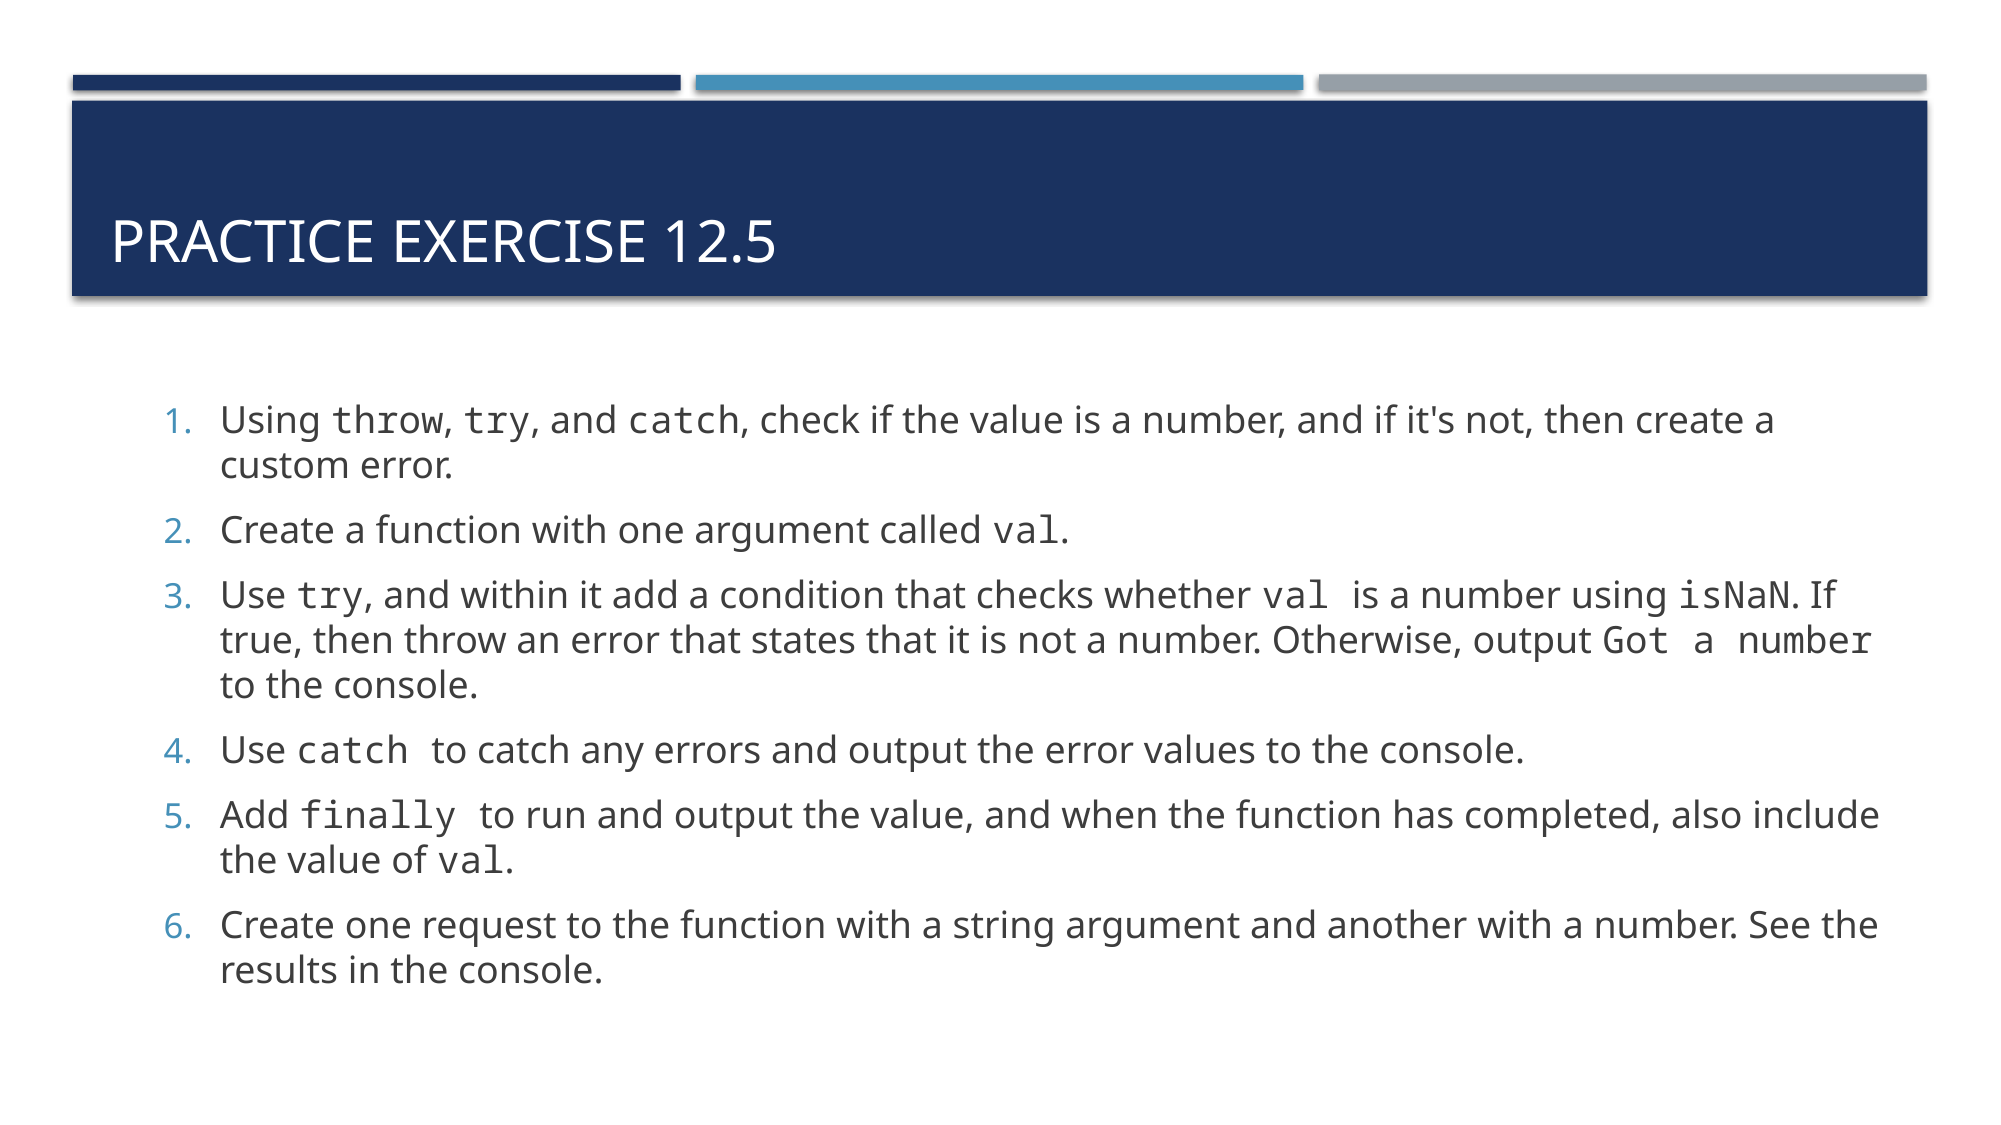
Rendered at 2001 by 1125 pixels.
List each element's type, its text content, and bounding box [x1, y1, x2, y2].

list Using throw, try, and catch, check if the value is a number, and if it's not, then create a custom error. Create a function with one argument called val. Use try, and within it add a condition that checks whether val is a number using isNaN. If true, then throw an error that states that it is not a number. Otherwise, output Got a number to the console. Use catch to catch any errors and output the error values to the console. Add finally to run and output the value, and when the function has completed, also include the value of val. Create one request to the function with a string argument and another with a number. See the results in the console. [95, 357, 1905, 1030]
title Practice exercise 12.5 [95, 115, 1905, 282]
